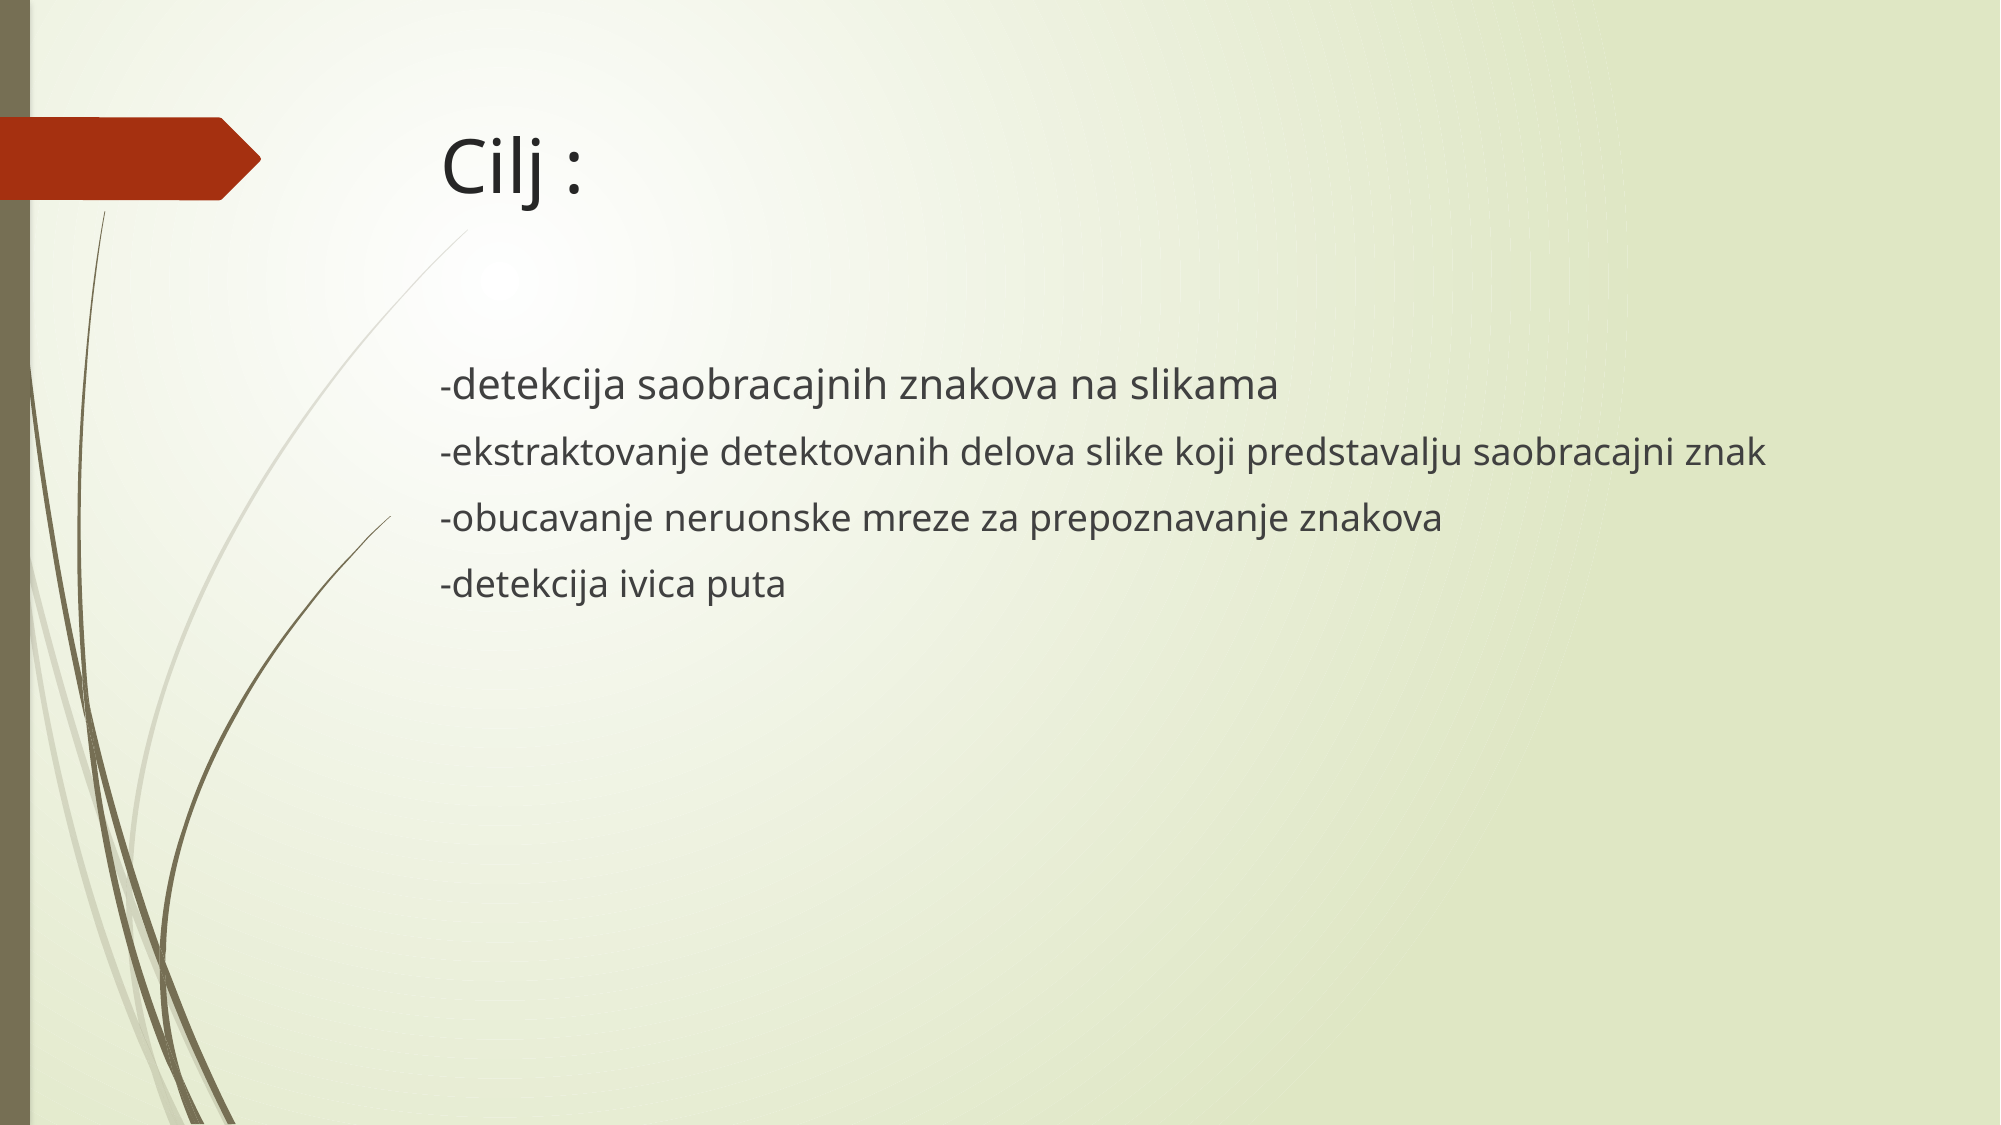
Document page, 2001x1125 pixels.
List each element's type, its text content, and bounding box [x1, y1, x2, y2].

title Cilj : [425, 111, 1888, 322]
list -detekcija saobracajnih znakova na slikama -ekstraktovanje detektovanih delova slike koji predstavalju saobracajni znak -obucavanje neruonske mreze za prepoznavanje znakova -detekcija ivica puta [424, 350, 1888, 970]
